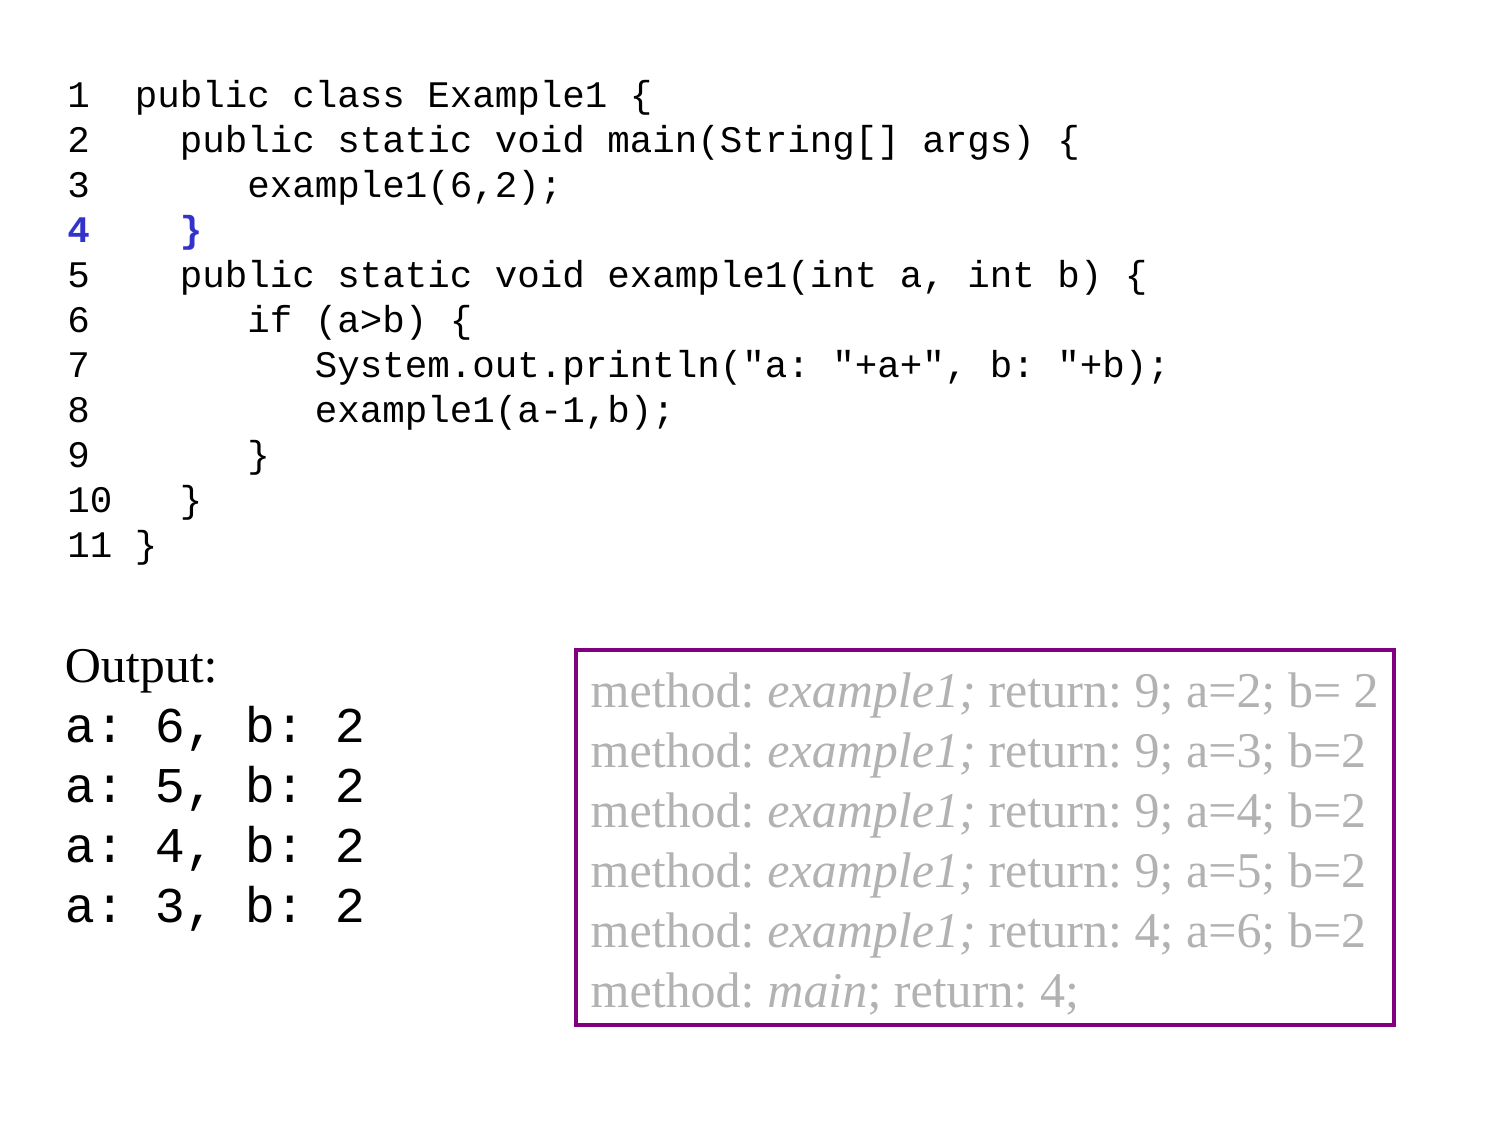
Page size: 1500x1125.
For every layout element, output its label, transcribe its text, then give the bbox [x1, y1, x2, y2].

text_box method: example1; return: 9; a=2; b= 2 method: example1; return: 9; a=3; b=2 method: example1; return: 9; a=4; b=2 method: example1; return: 9; a=5; b=2 method: example1; return: 4; a=6; b=2 method: main; return: 4; [576, 649, 1394, 1025]
text_box Output: a: 6, b: 2 a: 5, b: 2 a: 4, b: 2 a: 3, b: 2 [50, 624, 403, 940]
text_box 1 public class Example1 { 2 public static void main(String[] args) { 3 example1(6,2); 4 } 5 public static void example1(int a, int b) { 6 if (a>b) { 7 System.out.println("a: "+a+", b: "+b); 8 example1(a-1,b); 9 } 10 } 11 } [52, 62, 1185, 573]
